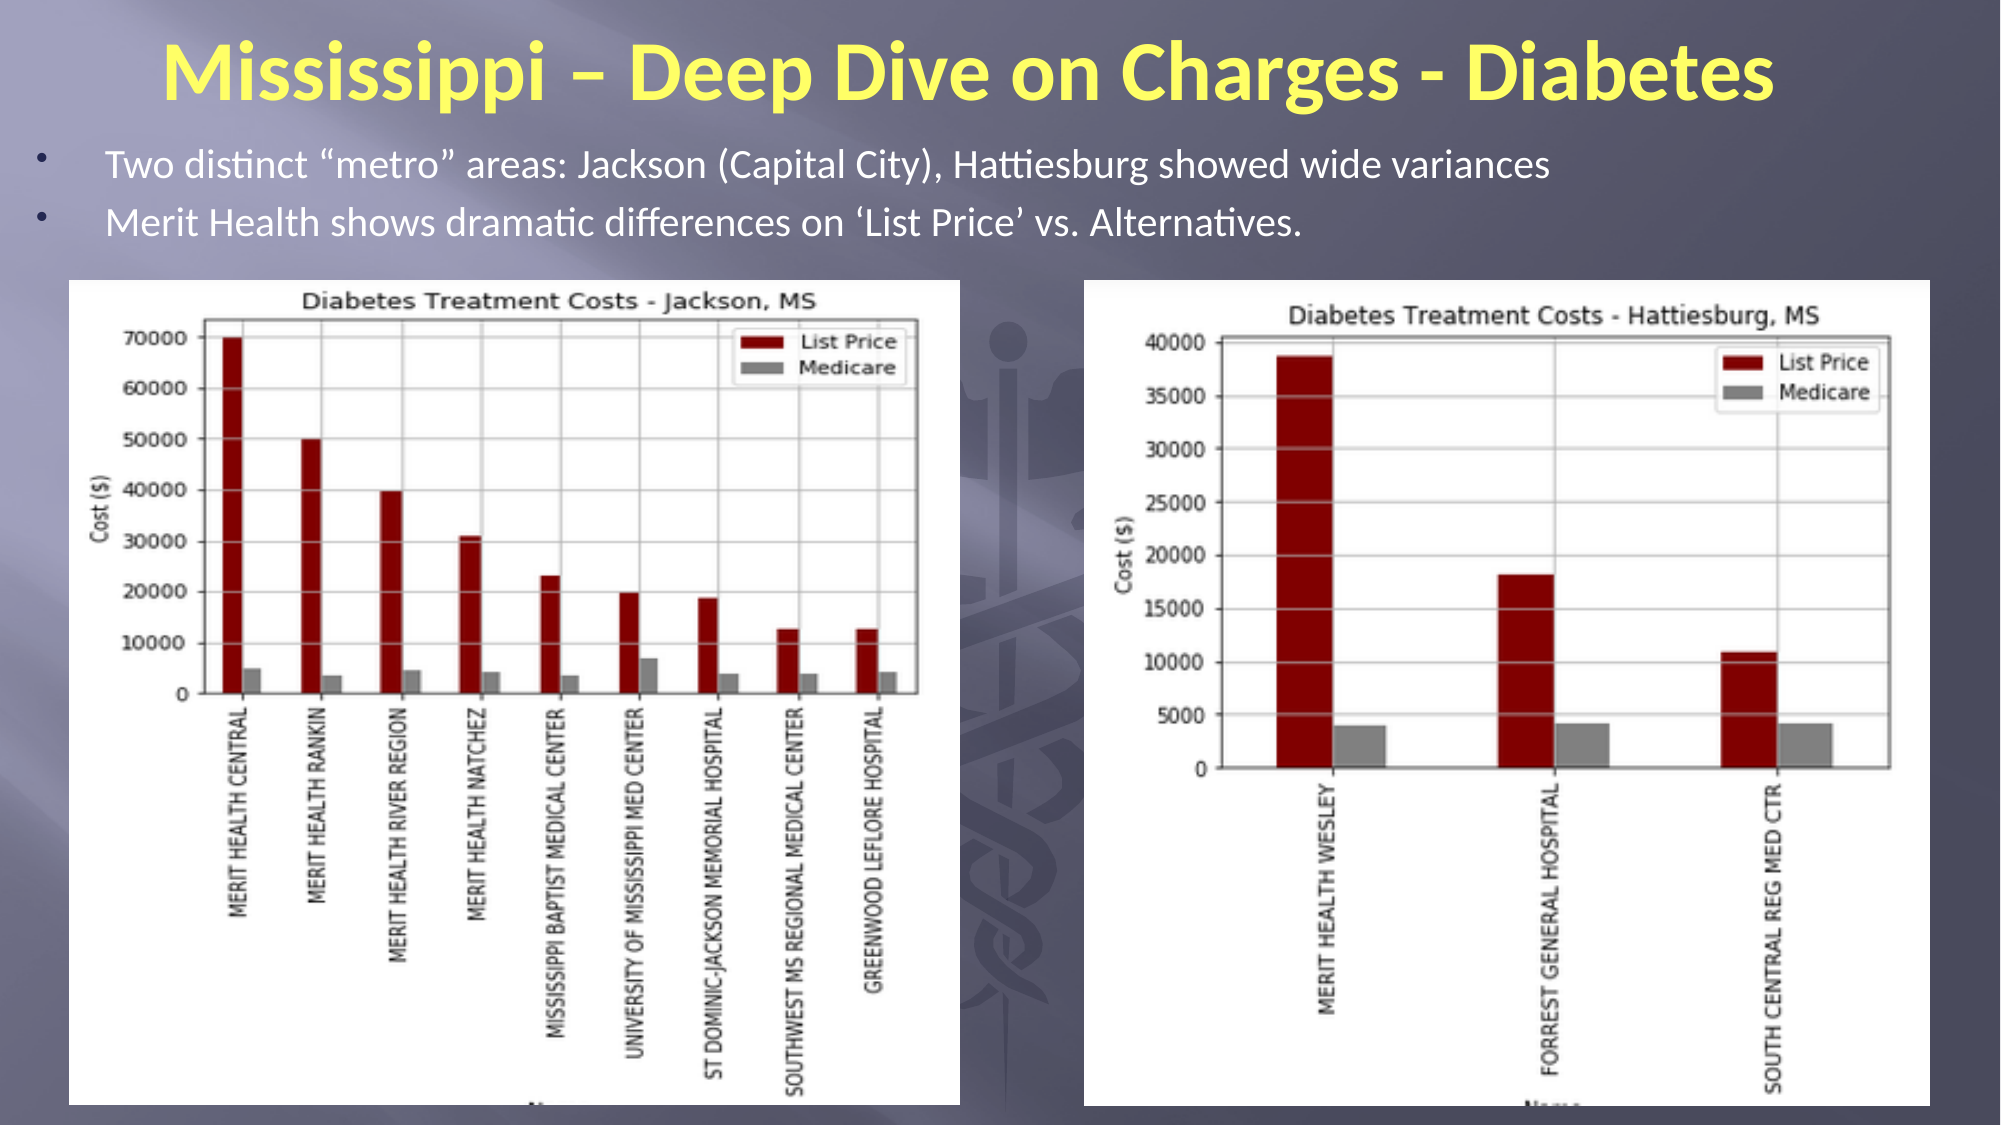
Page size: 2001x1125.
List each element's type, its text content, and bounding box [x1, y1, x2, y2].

title Mississippi – Deep Dive on Charges - Diabetes [69, 0, 1870, 132]
picture [1084, 280, 1930, 1106]
picture [69, 280, 960, 1105]
list Two distinct “metro” areas: Jackson (Capital City), Hattiesburg showed wide variances Merit Health shows dramatic differences on ‘List Price’ vs. Alternatives. [0, 129, 1828, 263]
